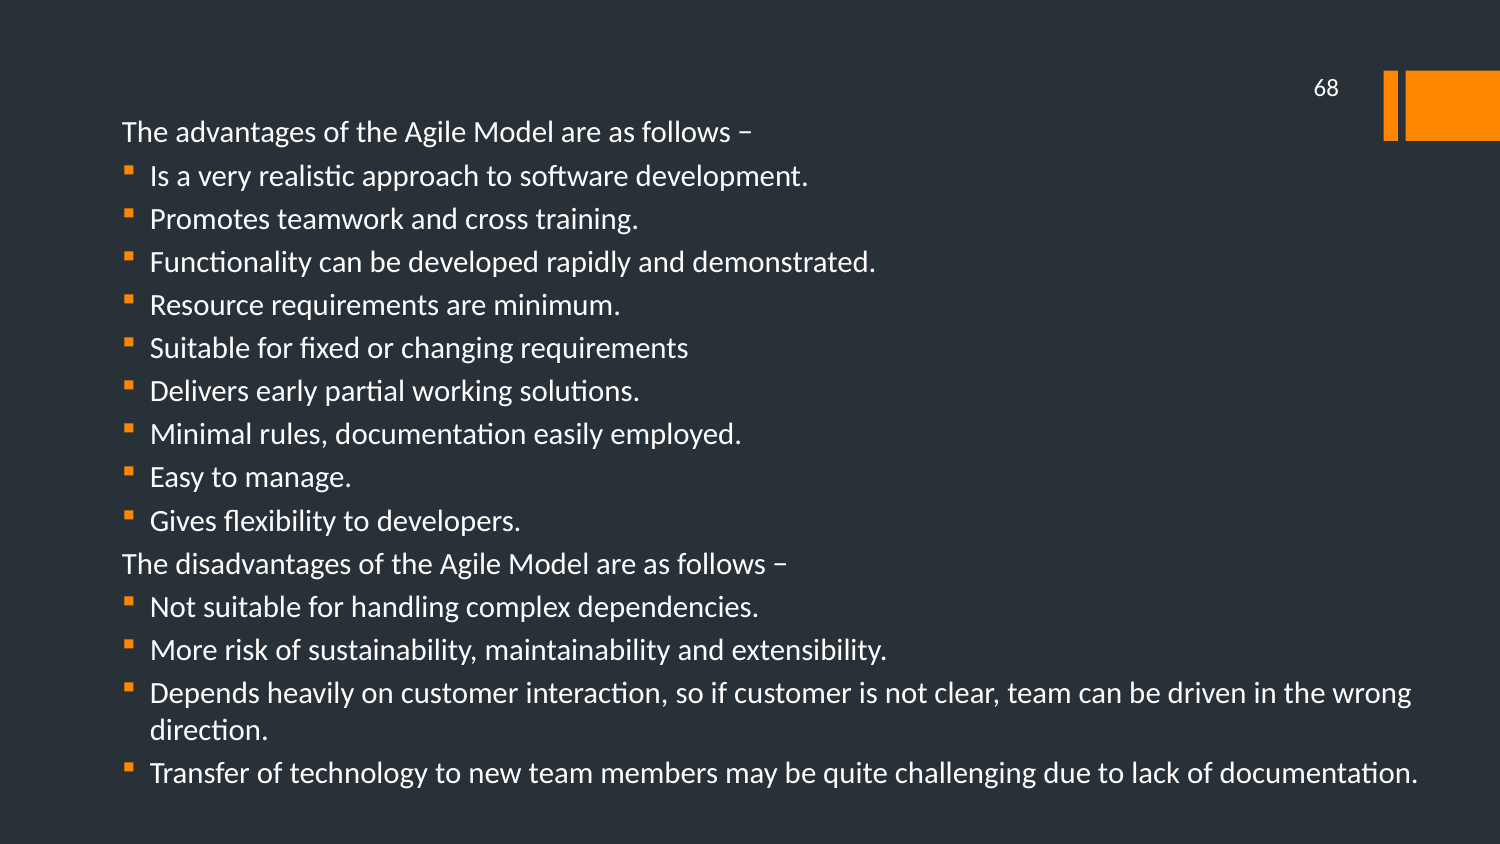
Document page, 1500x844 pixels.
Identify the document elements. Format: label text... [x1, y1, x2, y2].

slide_number 68 [1199, 67, 1355, 105]
list The advantages of the Agile Model are as follows − Is a very realistic approach to software development. Promotes teamwork and cross training. Functionality can be developed rapidly and demonstrated. Resource requirements are minimum. Suitable for fixed or changing requirements Delivers early partial working solutions. Minimal rules, documentation easily employed. Easy to manage. Gives flexibility to developers. The disadvantages of the Agile Model are as follows − Not suitable for handling complex dependencies. More risk of sustainability, maintainability and extensibility. Depends heavily on customer interaction, so if customer is not clear, team can be driven in the wrong direction. Transfer of technology to new team members may be quite challenging due to lack of documentation. [99, 104, 1463, 810]
